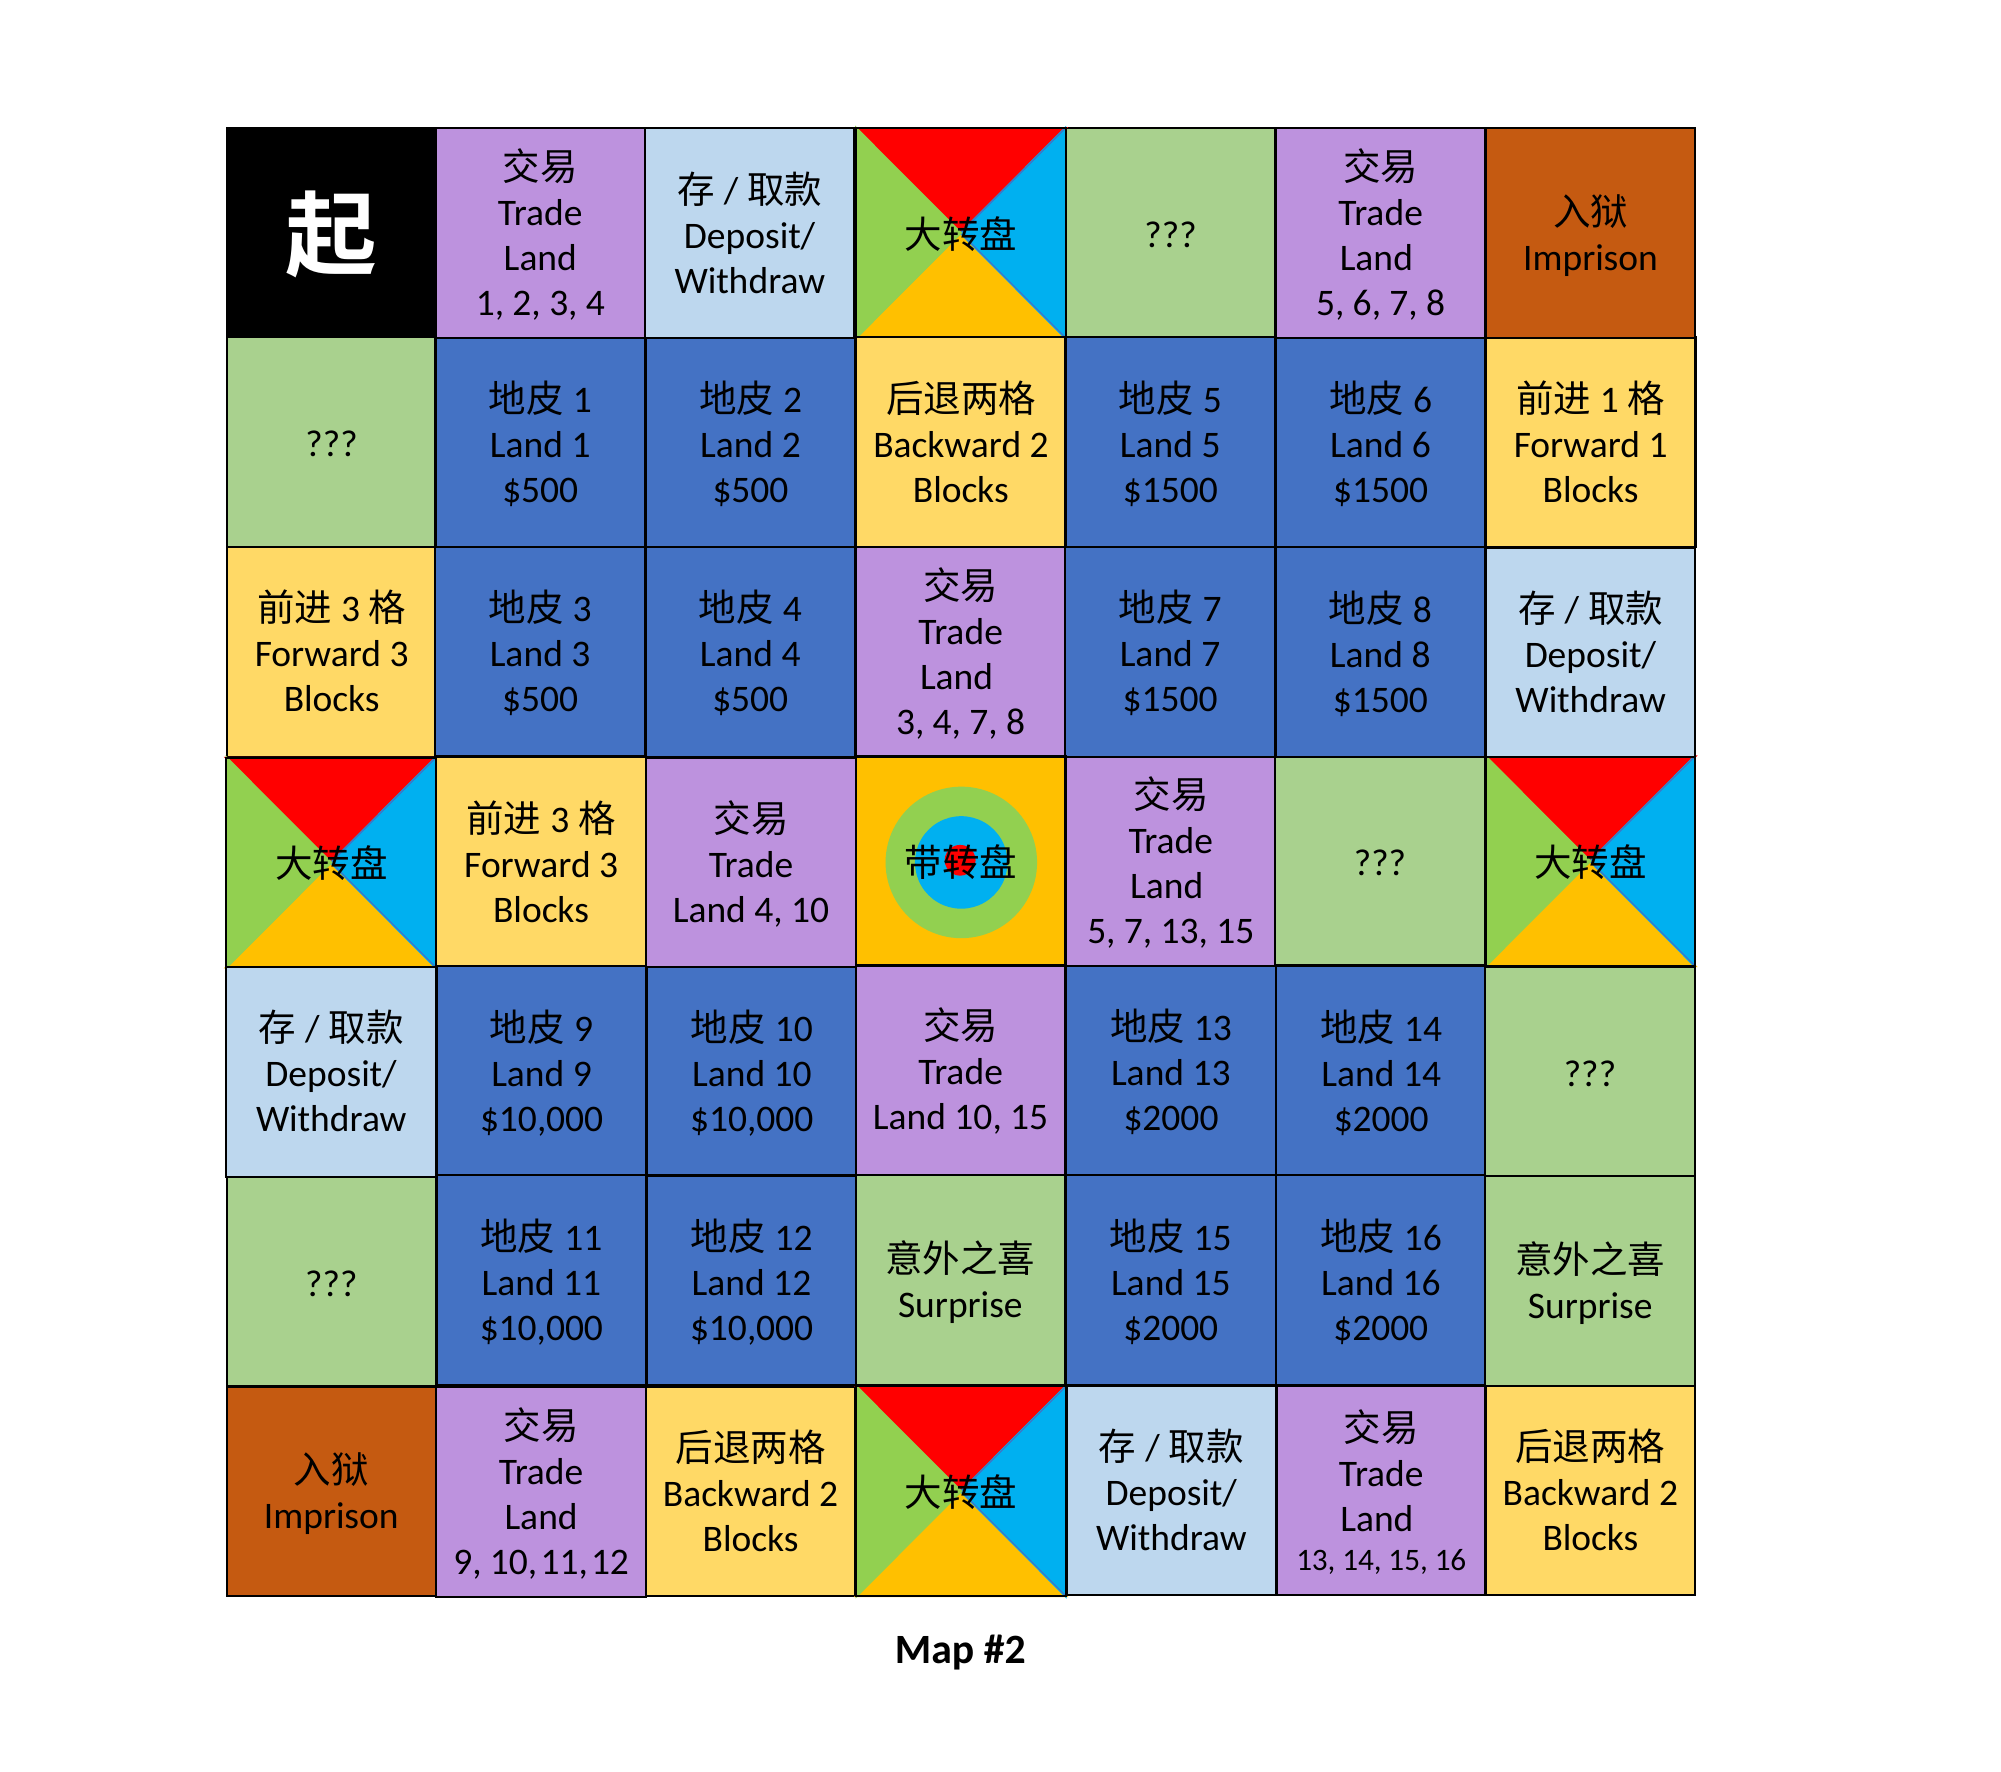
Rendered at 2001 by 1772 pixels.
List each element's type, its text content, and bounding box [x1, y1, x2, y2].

text_box 地皮2 Land 2 $500 [645, 337, 856, 546]
text_box ??? [226, 1178, 436, 1386]
text_box 意外之喜 Surprise [1484, 1177, 1696, 1387]
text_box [226, 757, 436, 968]
text_box 入狱 Imprison [1485, 127, 1696, 339]
text_box 交易 Trade Land 5, 7, 13, 15 [1067, 758, 1274, 965]
text_box 后退两格 Backward 2 Blocks [645, 1386, 855, 1597]
text_box 交易 Trade Land 10, 15 [855, 967, 1065, 1174]
text_box 地皮15 Land 15 $2000 [1065, 1174, 1275, 1386]
text_box 地皮9 Land 9 $10,000 [436, 965, 647, 1174]
text_box 交易 Trade Land 1, 2, 3, 4 [434, 127, 646, 339]
text_box 地皮10 Land 10 $10,000 [646, 966, 855, 1174]
text_box ??? [226, 336, 434, 548]
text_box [1485, 756, 1696, 967]
text_box 存/取款 Deposit/ Withdraw [225, 966, 436, 1178]
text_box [856, 1386, 1066, 1597]
text_box 地皮13 Land 13 $2000 [1065, 965, 1275, 1174]
text_box 地皮6 Land 6 $1500 [1275, 337, 1486, 546]
text_box ??? [1274, 758, 1485, 965]
text_box 存/取款 Deposit/ Withdraw [1066, 1386, 1275, 1596]
text_box 后退两格 Backward 2 Blocks [1484, 1387, 1696, 1596]
text_box 交易 Trade Land 3, 4, 7, 8 [856, 548, 1064, 755]
text_box ??? [1067, 127, 1276, 336]
text_box 意外之喜 Surprise [855, 1174, 1065, 1386]
text_box 地皮11 Land 11 $10,000 [436, 1174, 646, 1386]
text_box 地皮3 Land 3 $500 [434, 546, 644, 758]
text_box 地皮8 Land 8 $1500 [1274, 546, 1486, 758]
text_box 存/取款 Deposit/ Withdraw [1486, 548, 1696, 756]
text_box 入狱 Imprison [226, 1386, 437, 1597]
text_box 地皮14 Land 14 $2000 [1275, 965, 1485, 1174]
text_box 存/取款 Deposit/ Withdraw [646, 127, 856, 337]
text_box 地皮4 Land 4 $500 [644, 546, 856, 758]
text_box 交易 Trade Land 4, 10 [647, 758, 855, 966]
text_box 地皮1 Land 1 $500 [434, 339, 645, 546]
text_box ??? [1484, 966, 1696, 1177]
text_box 前进1格 Forward 1 Blocks [1486, 336, 1697, 548]
text_box 地皮7 Land 7 $1500 [1064, 546, 1274, 758]
text_box 前进3格 Forward 3 Blocks [226, 548, 434, 756]
text_box 带转盘 [855, 755, 1067, 967]
text_box Map #2 [226, 1614, 1695, 1680]
text_box 后退两格 Backward 2 Blocks [856, 338, 1064, 548]
text_box 地皮5 Land 5 $1500 [1064, 336, 1276, 546]
text_box 交易 Trade Land 13, 14, 15, 16 [1275, 1386, 1484, 1596]
text_box 前进3格 Forward 3 Blocks [436, 758, 647, 965]
text_box 交易 Trade Land 9, 10, 11, 12 [435, 1386, 647, 1598]
text_box 地皮12 Land 12 $10,000 [646, 1174, 855, 1386]
text_box 交易 Trade Land 5, 6, 7, 8 [1276, 127, 1485, 337]
text_box 起 [226, 127, 434, 336]
text_box 地皮16 Land 16 $2000 [1275, 1174, 1484, 1386]
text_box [855, 128, 1066, 338]
